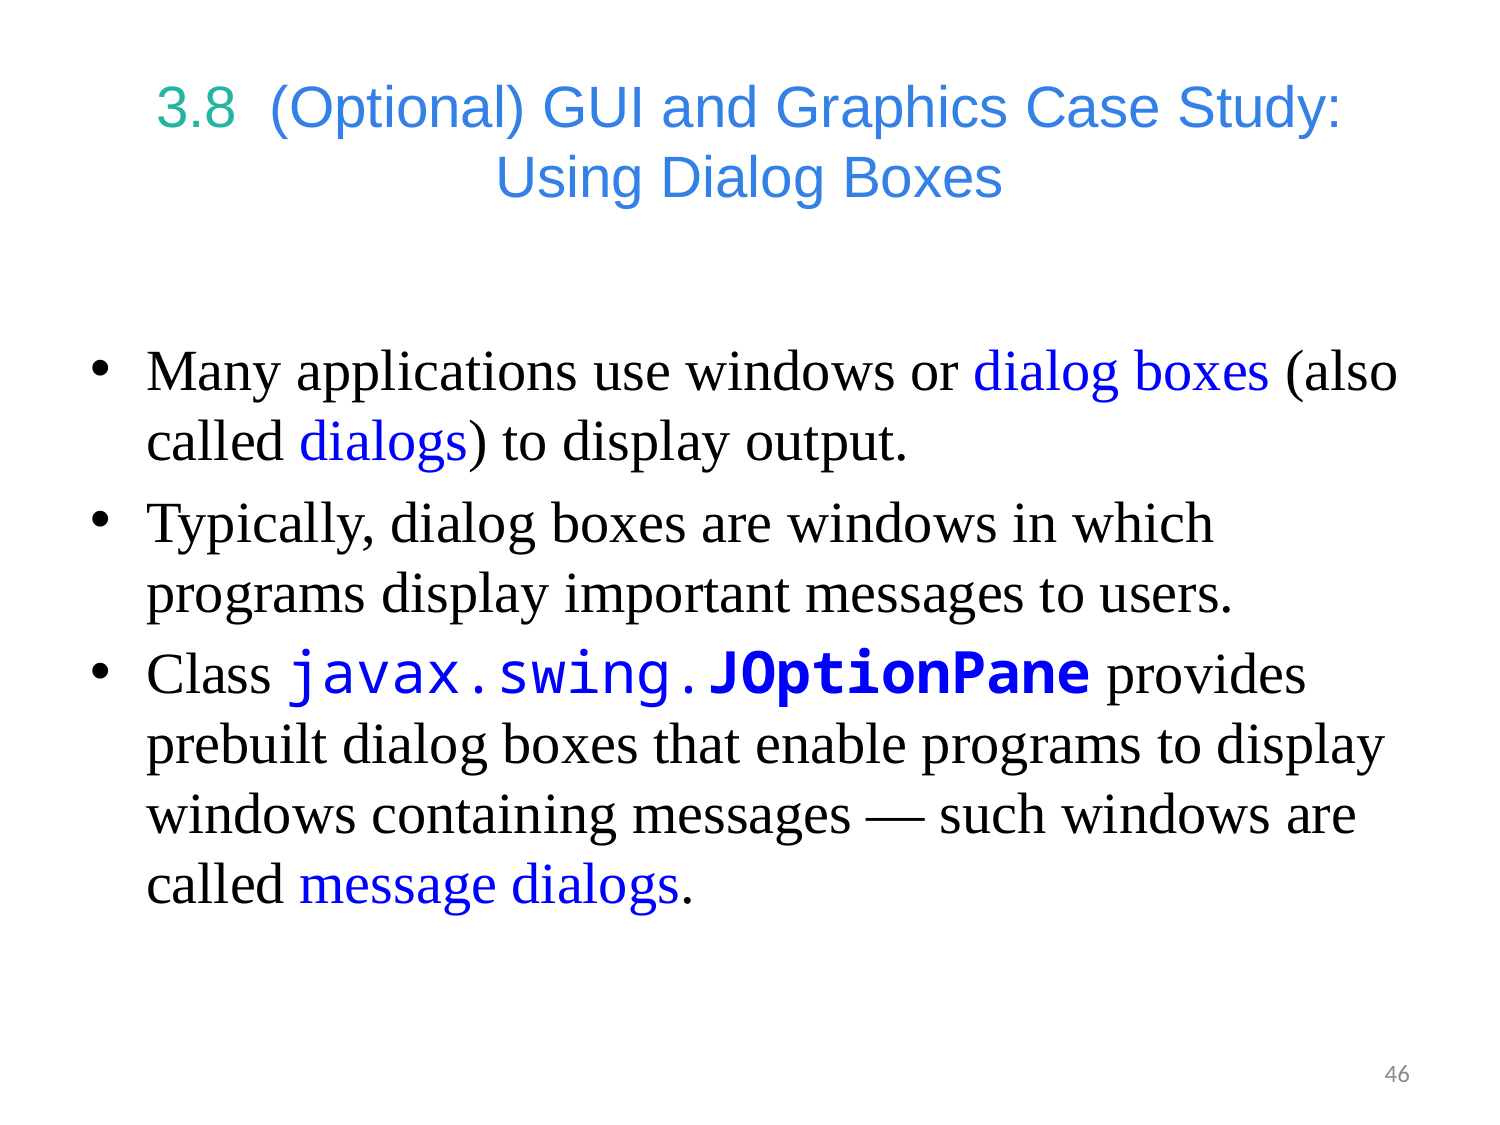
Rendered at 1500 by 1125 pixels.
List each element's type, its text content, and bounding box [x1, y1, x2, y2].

title 3.8 (Optional) GUI and Graphics Case Study: Using Dialog Boxes [75, 45, 1425, 233]
text_box Many applications use windows or dialog boxes (also called dialogs) to display output. Typically, dialog boxes are windows in which programs display important messages to users. Class javax.swing.JOptionPane provides prebuilt dialog boxes that enable programs to display windows containing messages — such windows are called message dialogs. [74, 324, 1425, 986]
slide_number 46 [1074, 1042, 1425, 1103]
